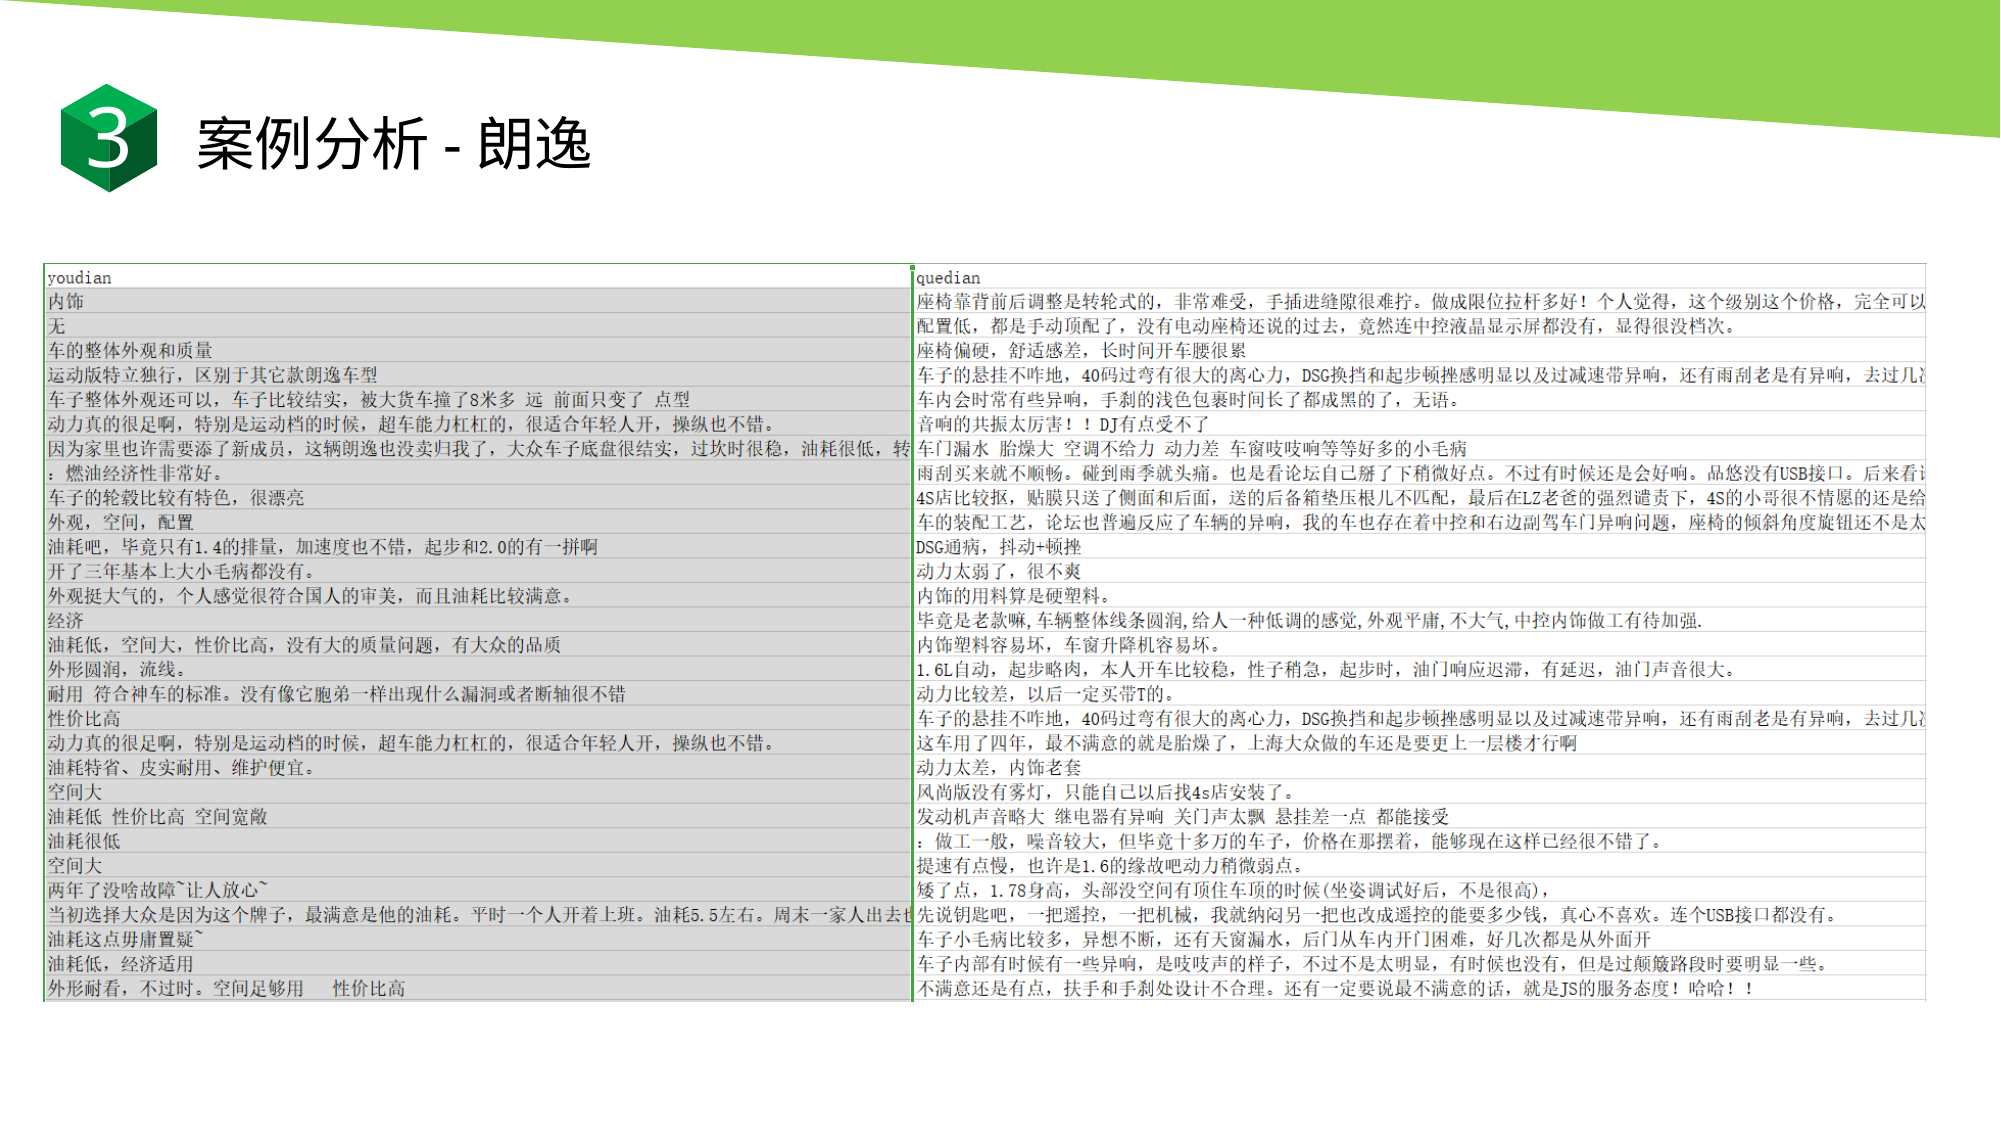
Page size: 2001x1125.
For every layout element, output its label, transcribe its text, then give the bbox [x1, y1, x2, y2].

list 案例分析-朗逸 [181, 99, 844, 186]
list 3 [8, 76, 211, 193]
picture [43, 263, 1927, 1002]
